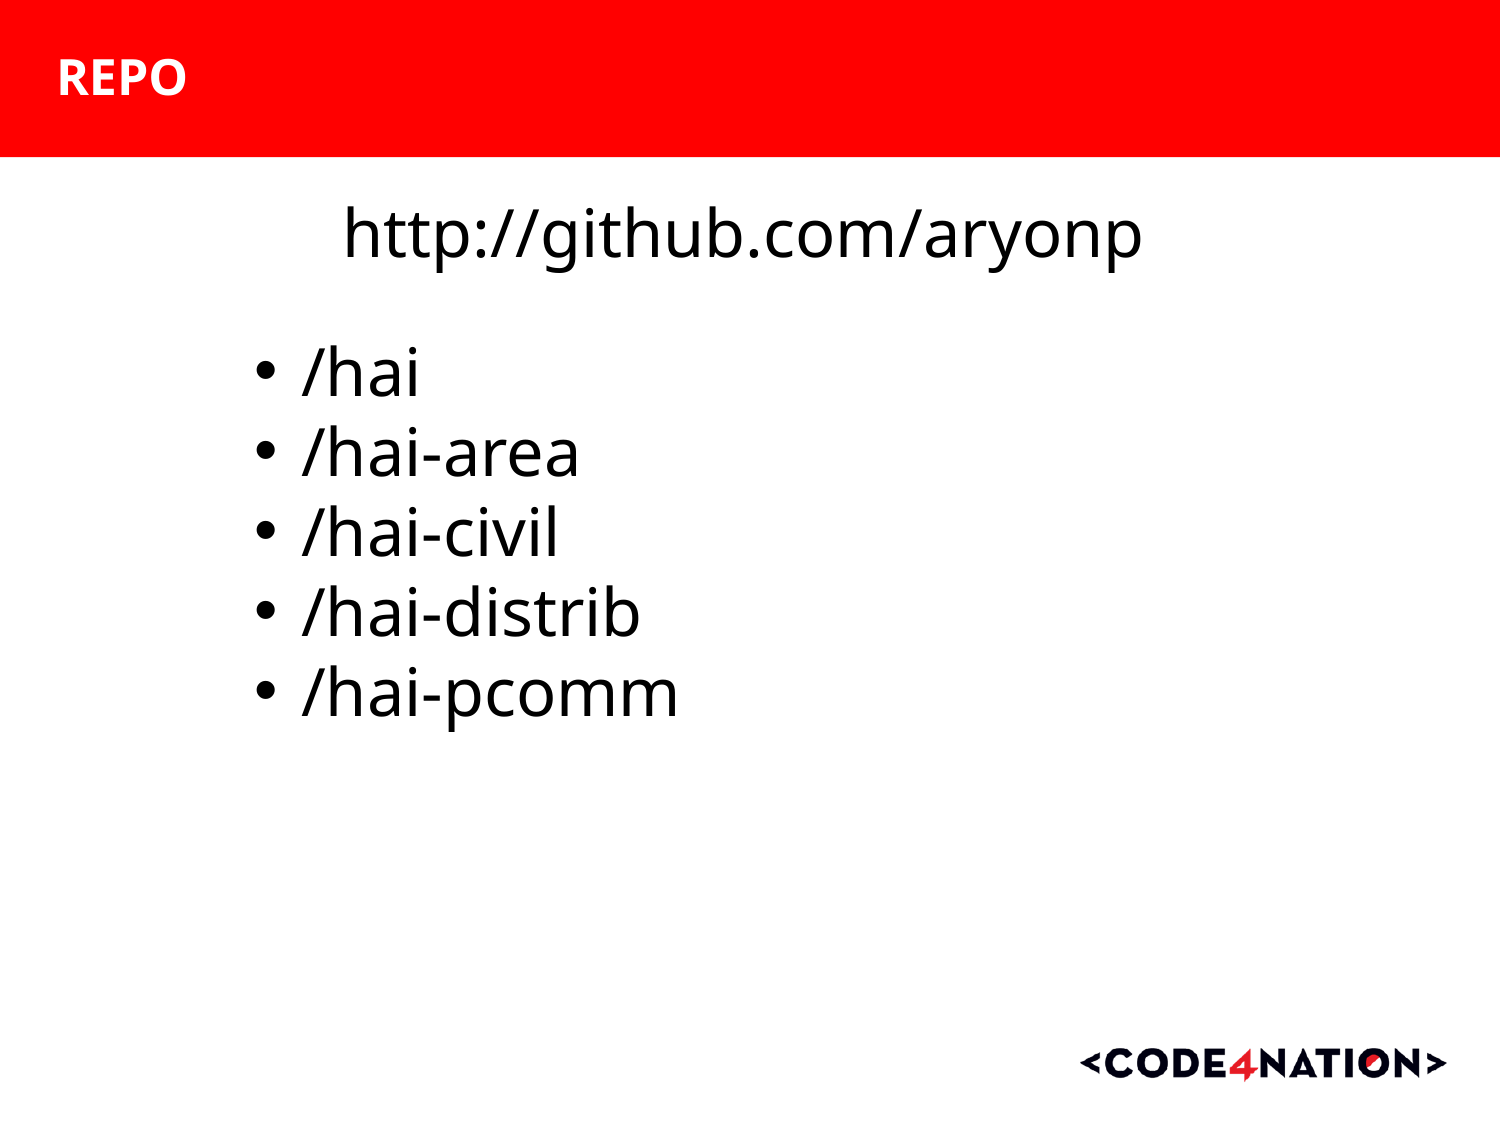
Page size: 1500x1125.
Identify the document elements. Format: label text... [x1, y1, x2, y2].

text_box [0, 0, 1500, 159]
text_box http://github.com/aryonp [147, 183, 1341, 278]
text_box REPO [41, 37, 632, 113]
text_box /hai /hai-area /hai-civil /hai-distrib /hai-pcomm [239, 322, 1258, 782]
picture [1055, 1022, 1471, 1102]
